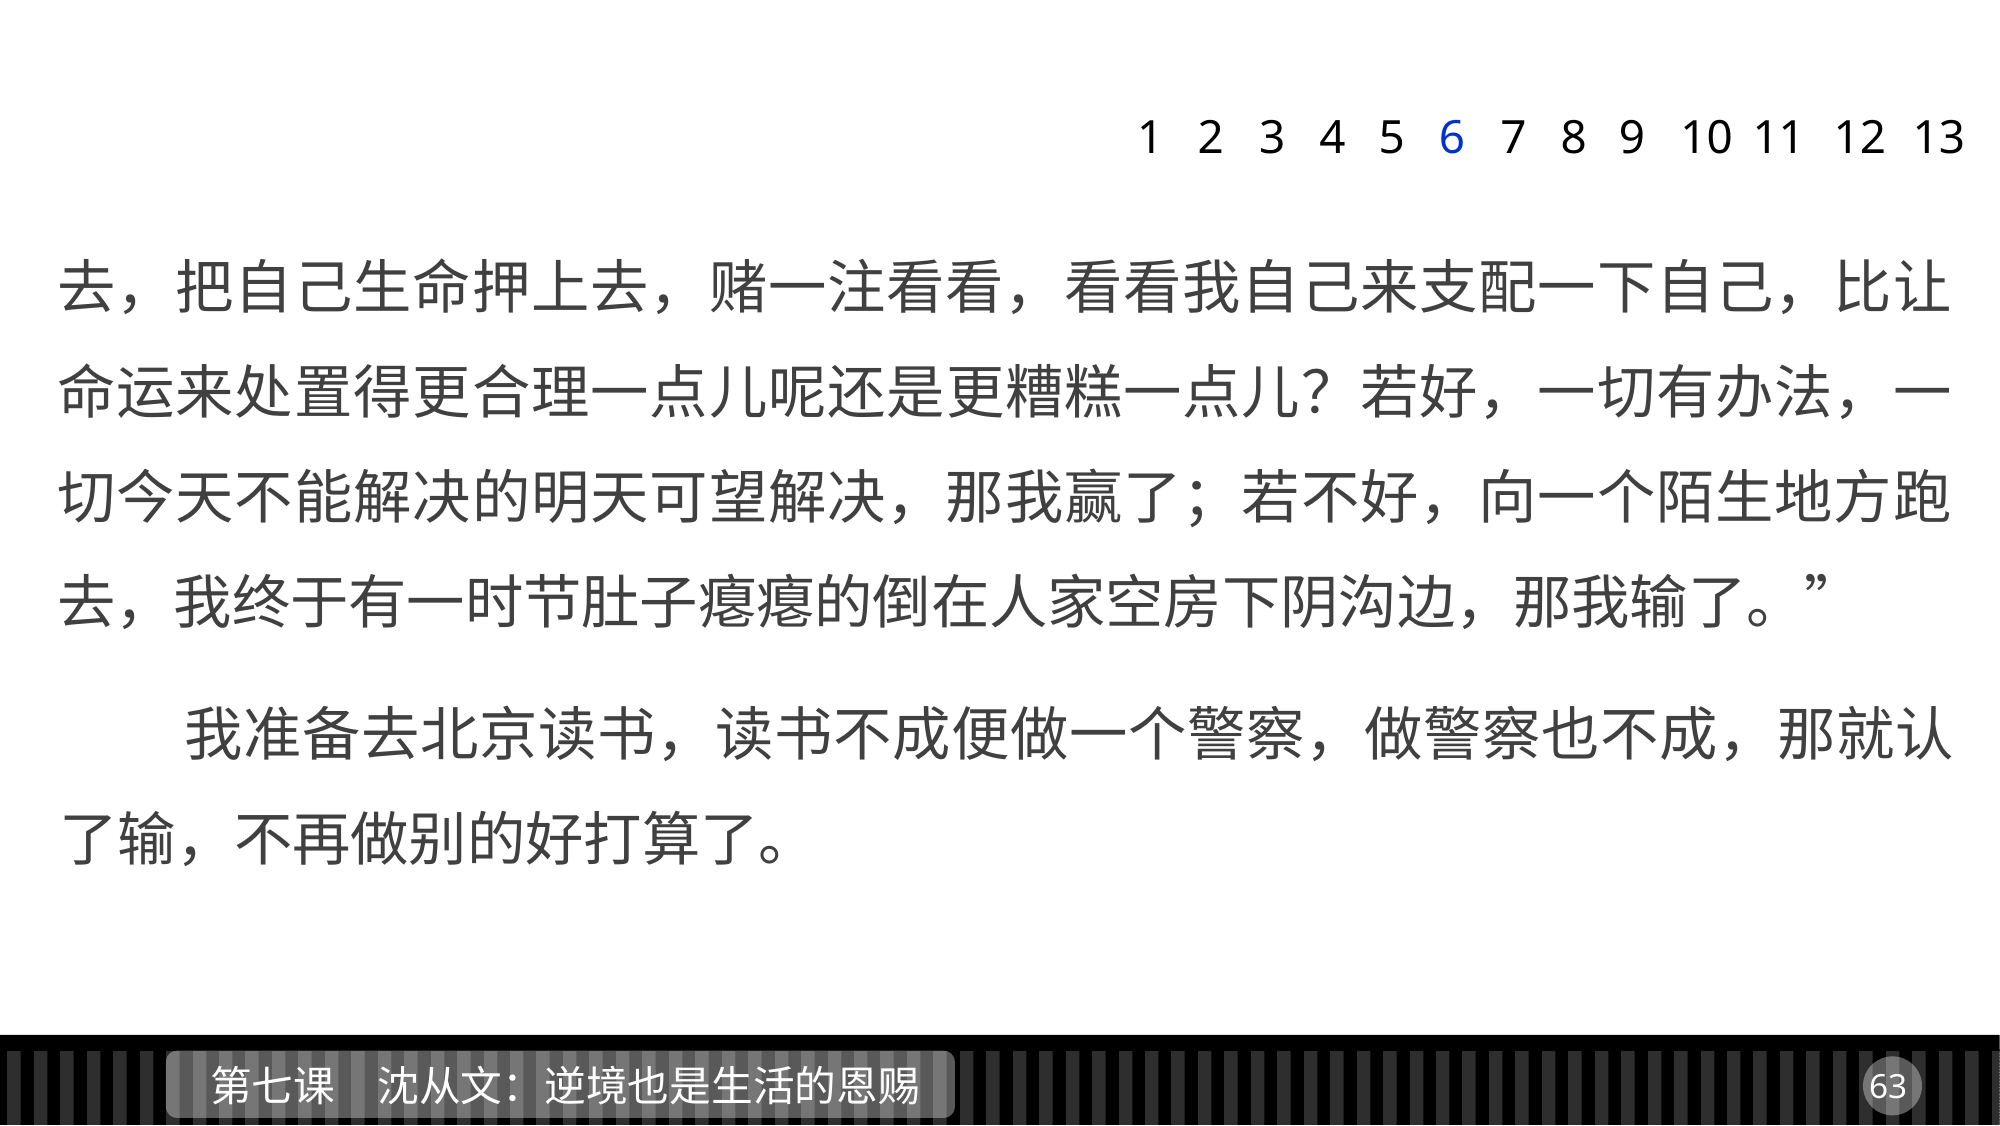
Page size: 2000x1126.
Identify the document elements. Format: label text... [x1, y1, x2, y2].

text_box 13 [1890, 102, 1977, 169]
text_box 我准备去北京读书，读书不成便做一个警察，做警察也不成，那就认了输，不再做别的好打算了。 [44, 654, 1969, 879]
text_box 7 [1481, 102, 1538, 169]
text_box 去，把自己生命押上去，赌一注看看，看看我自己来支配一下自己，比让命运来处置得更合理一点儿呢还是更糟糕一点儿？若好，一切有办法，一切今天不能解决的明天可望解决，那我赢了；若不好，向一个陌生地方跑去，我终于有一时节肚子瘪瘪的倒在人家空房下阴沟边，那我输了。” [42, 208, 1967, 643]
text_box 11 [1730, 102, 1811, 169]
text_box 4 [1300, 102, 1357, 169]
text_box 5 [1359, 102, 1416, 169]
text_box 6 [1419, 102, 1477, 169]
text_box 10 [1658, 102, 1730, 169]
text_box 9 [1599, 102, 1657, 169]
text_box 2 [1178, 102, 1235, 169]
text_box 12 [1811, 102, 1890, 169]
text_box 8 [1541, 102, 1599, 169]
text_box 1 [1117, 102, 1175, 169]
text_box 3 [1239, 102, 1297, 169]
